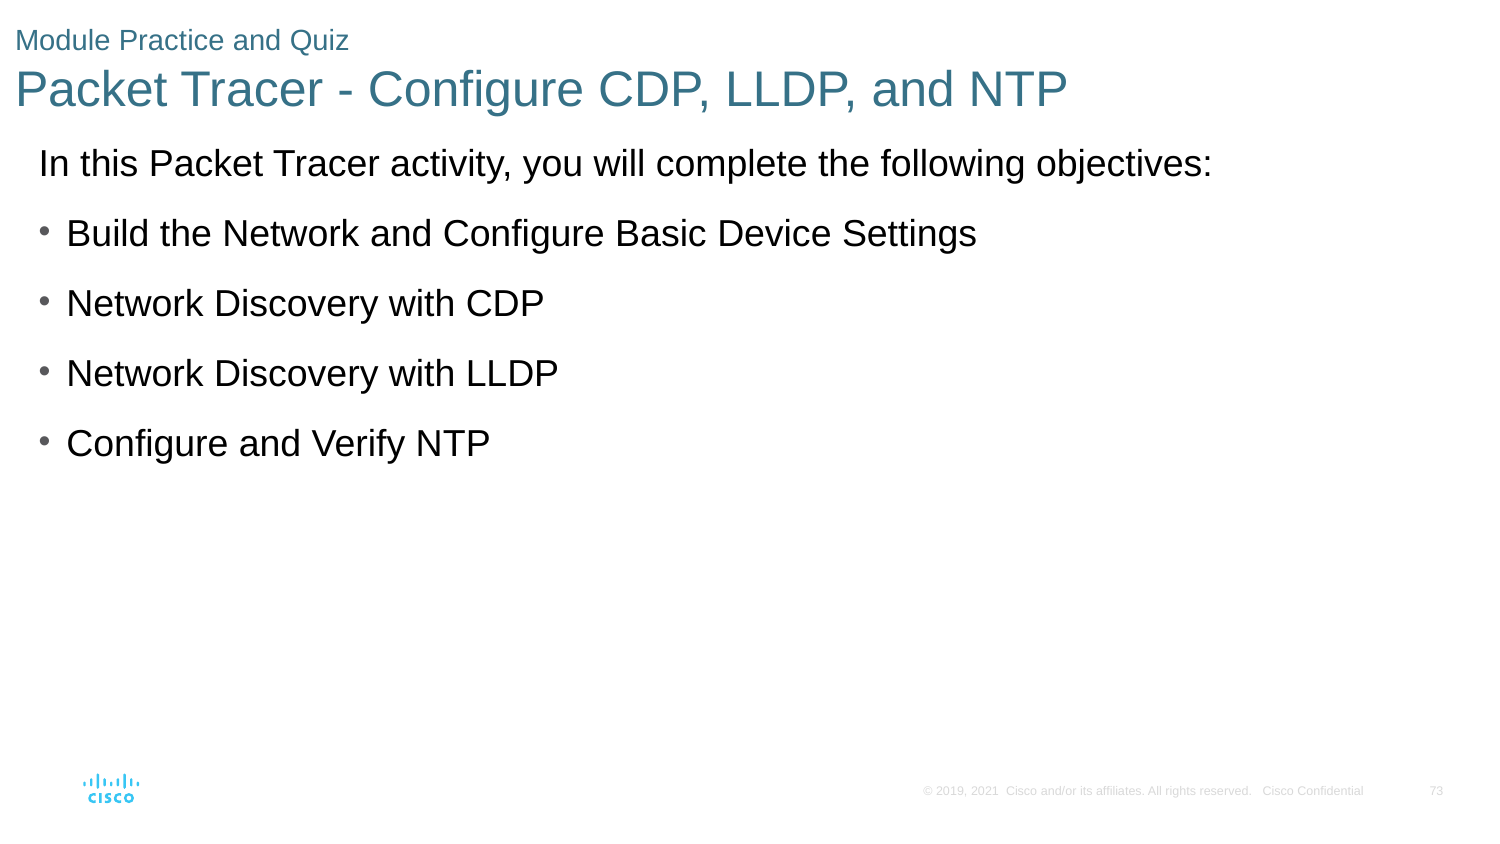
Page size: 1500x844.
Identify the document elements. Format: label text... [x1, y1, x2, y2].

list In this Packet Tracer activity, you will complete the following objectives: Build the Network and Configure Basic Device Settings Network Discovery with CDP Network Discovery with LLDP Configure and Verify NTP [23, 131, 1476, 813]
title Module Practice and Quiz Packet Tracer - Configure CDP, LLDP, and NTP [0, 6, 1500, 131]
